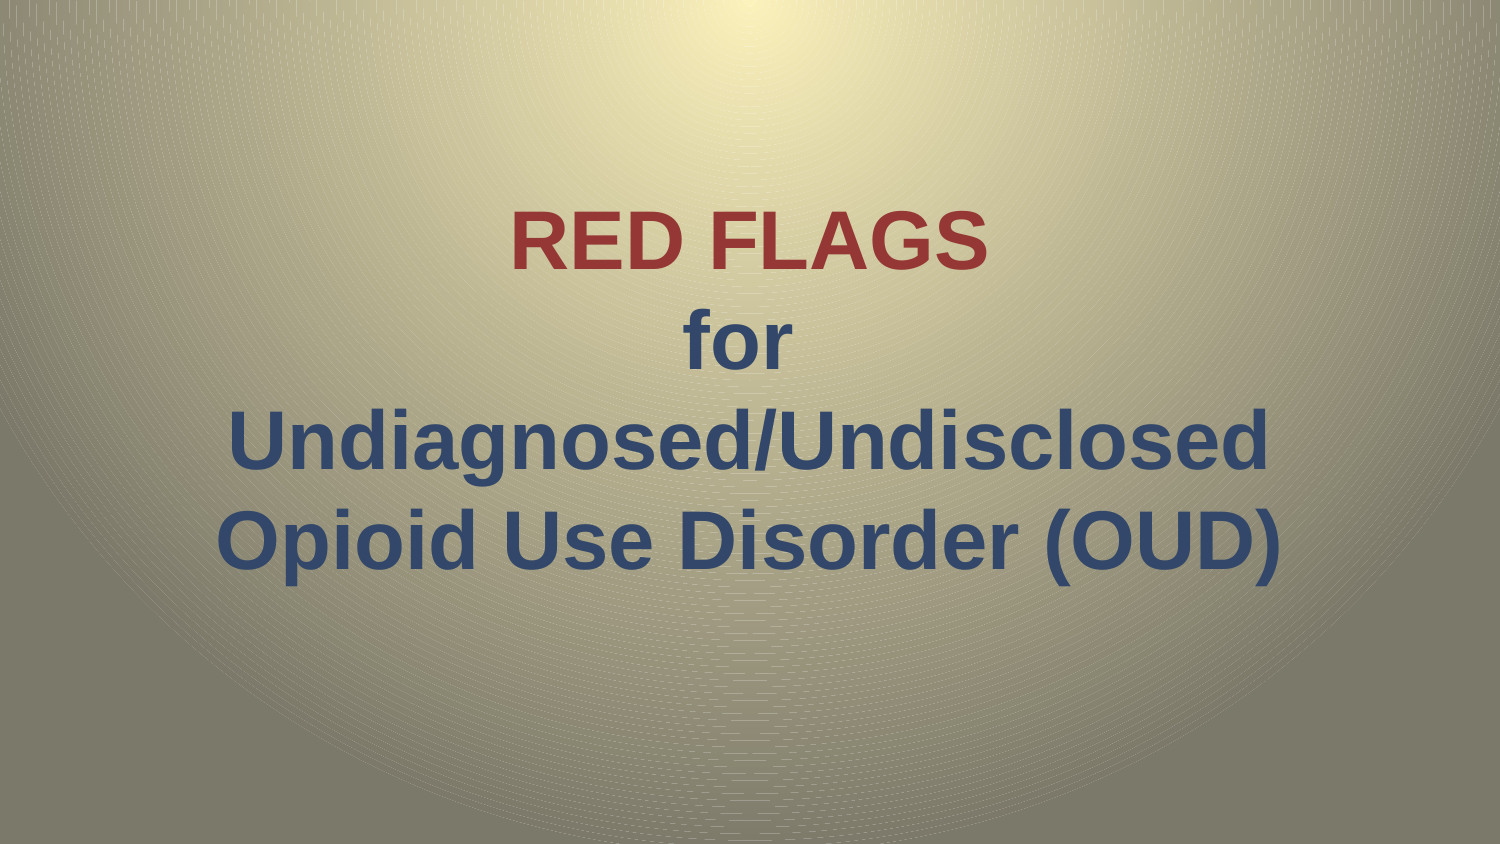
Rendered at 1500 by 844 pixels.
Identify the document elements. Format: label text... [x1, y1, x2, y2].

title RED FLAGS for Undiagnosed/Undisclosed Opioid Use Disorder (OUD) [75, 41, 1425, 732]
